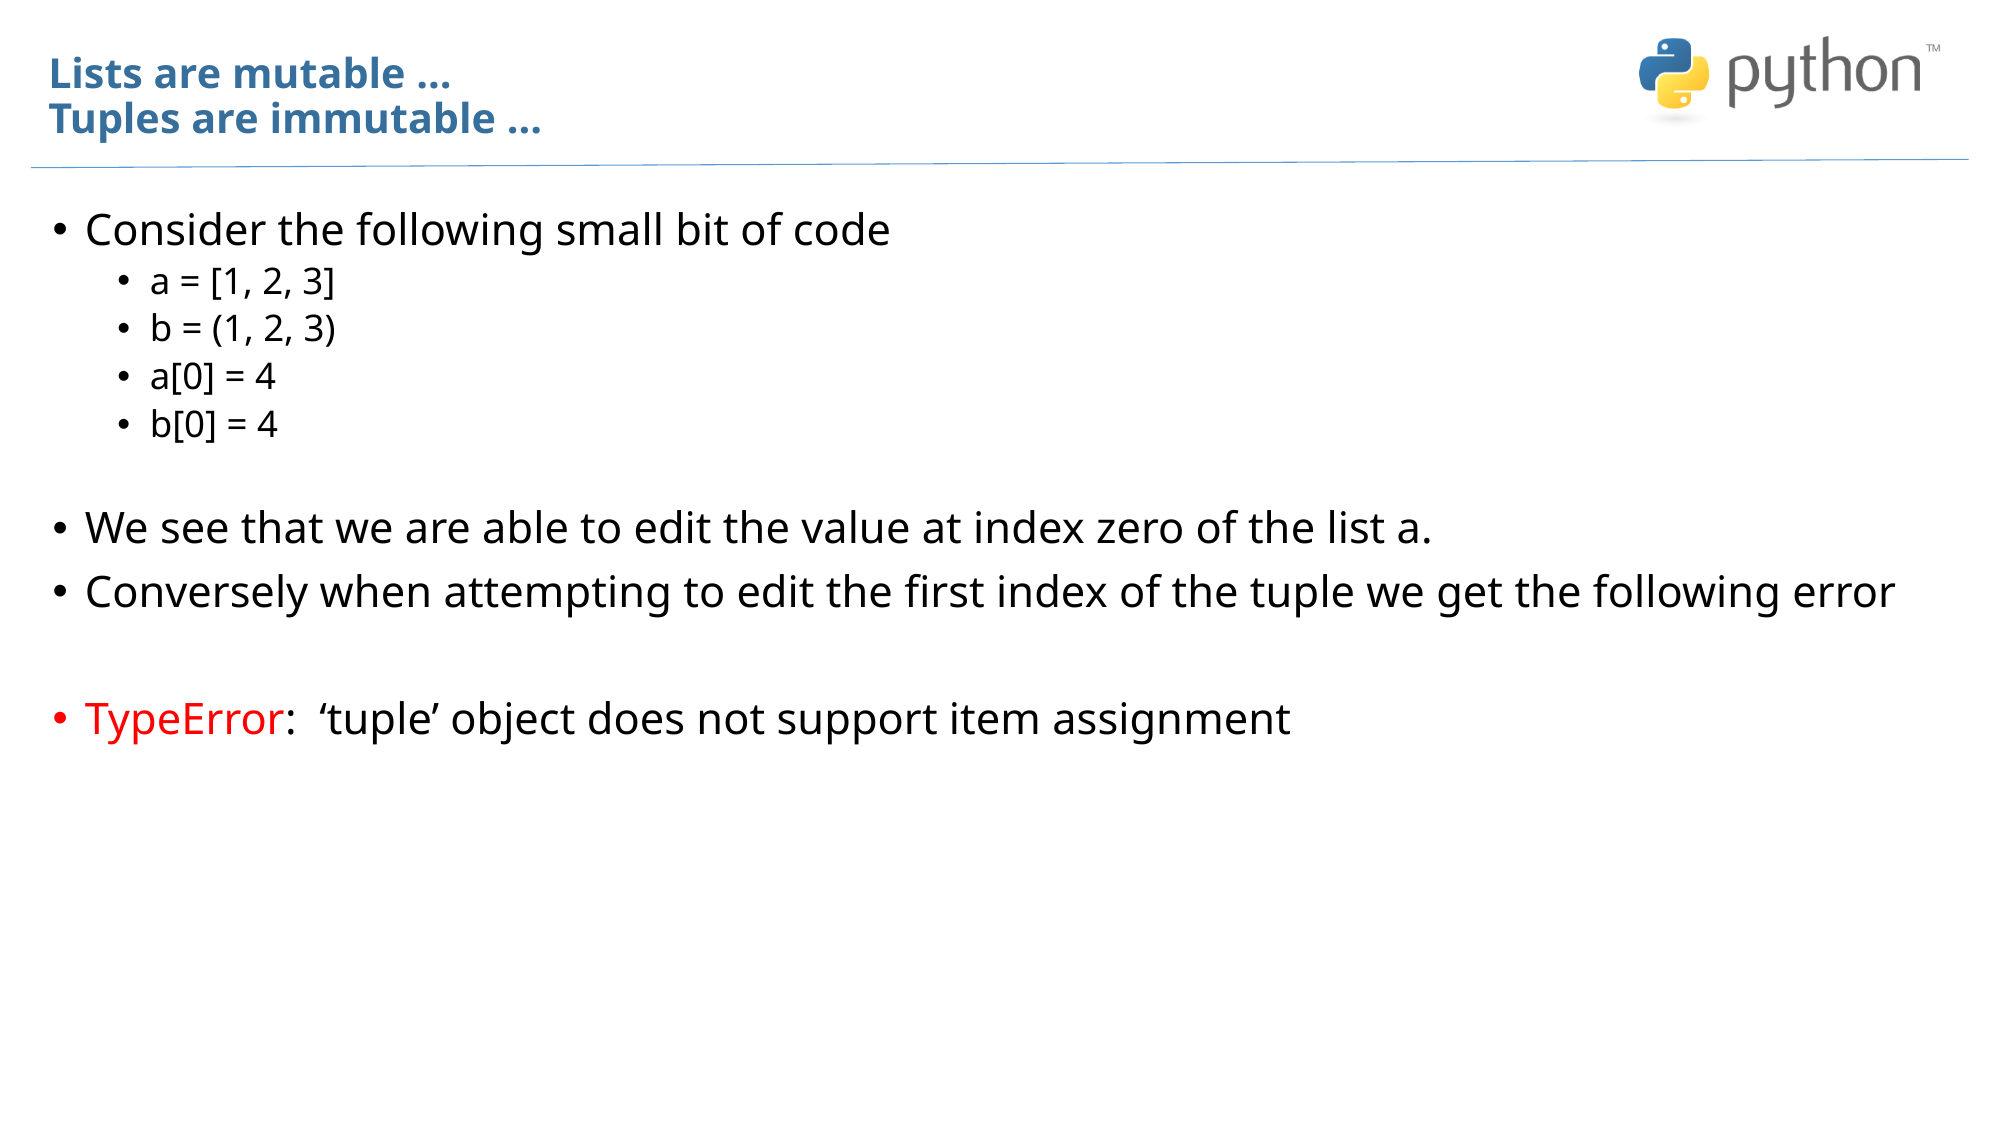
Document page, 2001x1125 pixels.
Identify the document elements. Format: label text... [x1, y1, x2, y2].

picture [1589, 17, 1969, 146]
title Lists are mutable … Tuples are immutable … [33, 45, 1552, 150]
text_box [31, 159, 1969, 168]
list Consider the following small bit of code a = [1, 2, 3] b = (1, 2, 3) a[0] = 4 b[0] = 4 We see that we are able to edit the value at index zero of the list a. Conversely when attempting to edit the first index of the tuple we get the following error TypeError: ‘tuple’ object does not support item assignment [37, 199, 1955, 1086]
